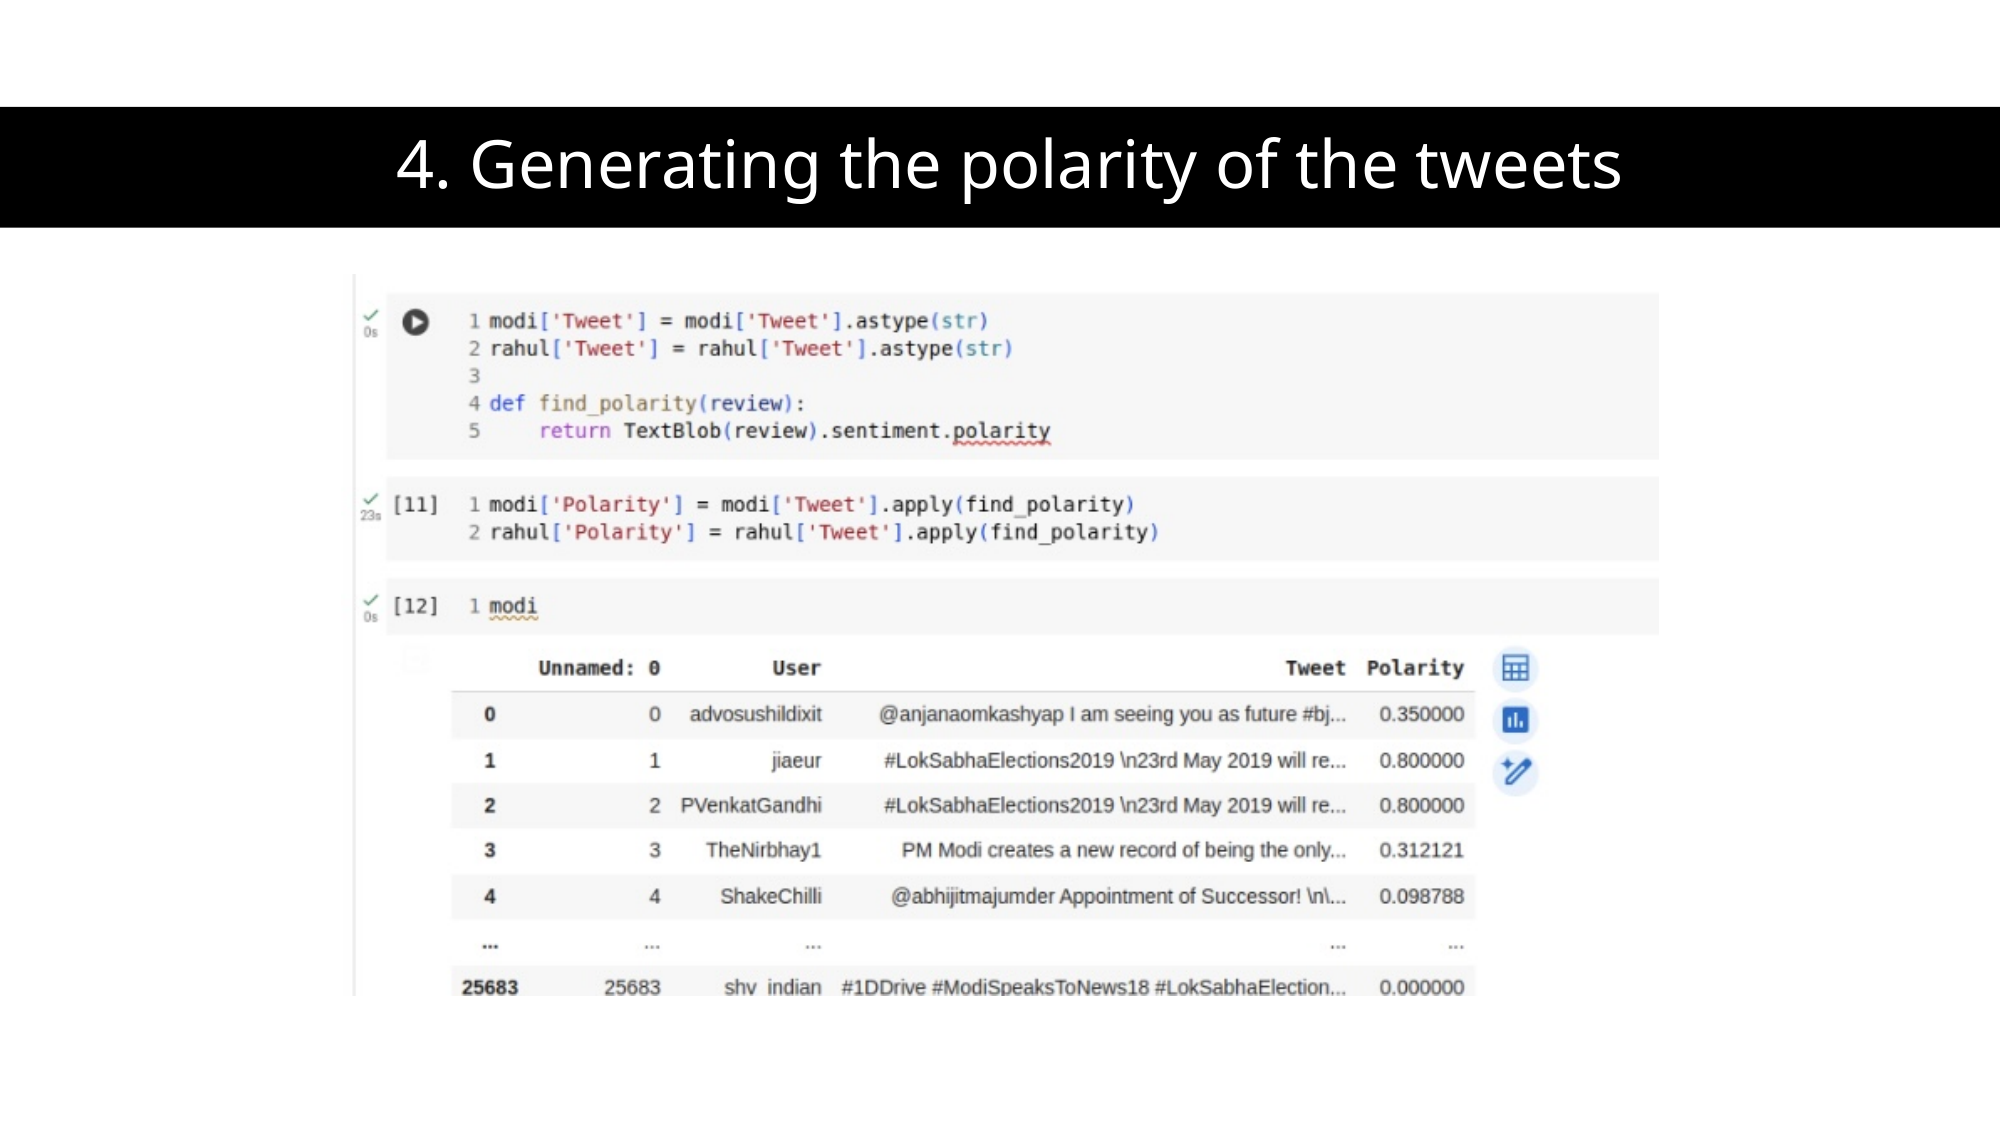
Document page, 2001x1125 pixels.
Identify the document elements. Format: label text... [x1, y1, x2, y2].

title 4. Generating the polarity of the tweets [91, 105, 1931, 228]
text_box [0, 106, 2000, 229]
picture [341, 274, 1659, 996]
